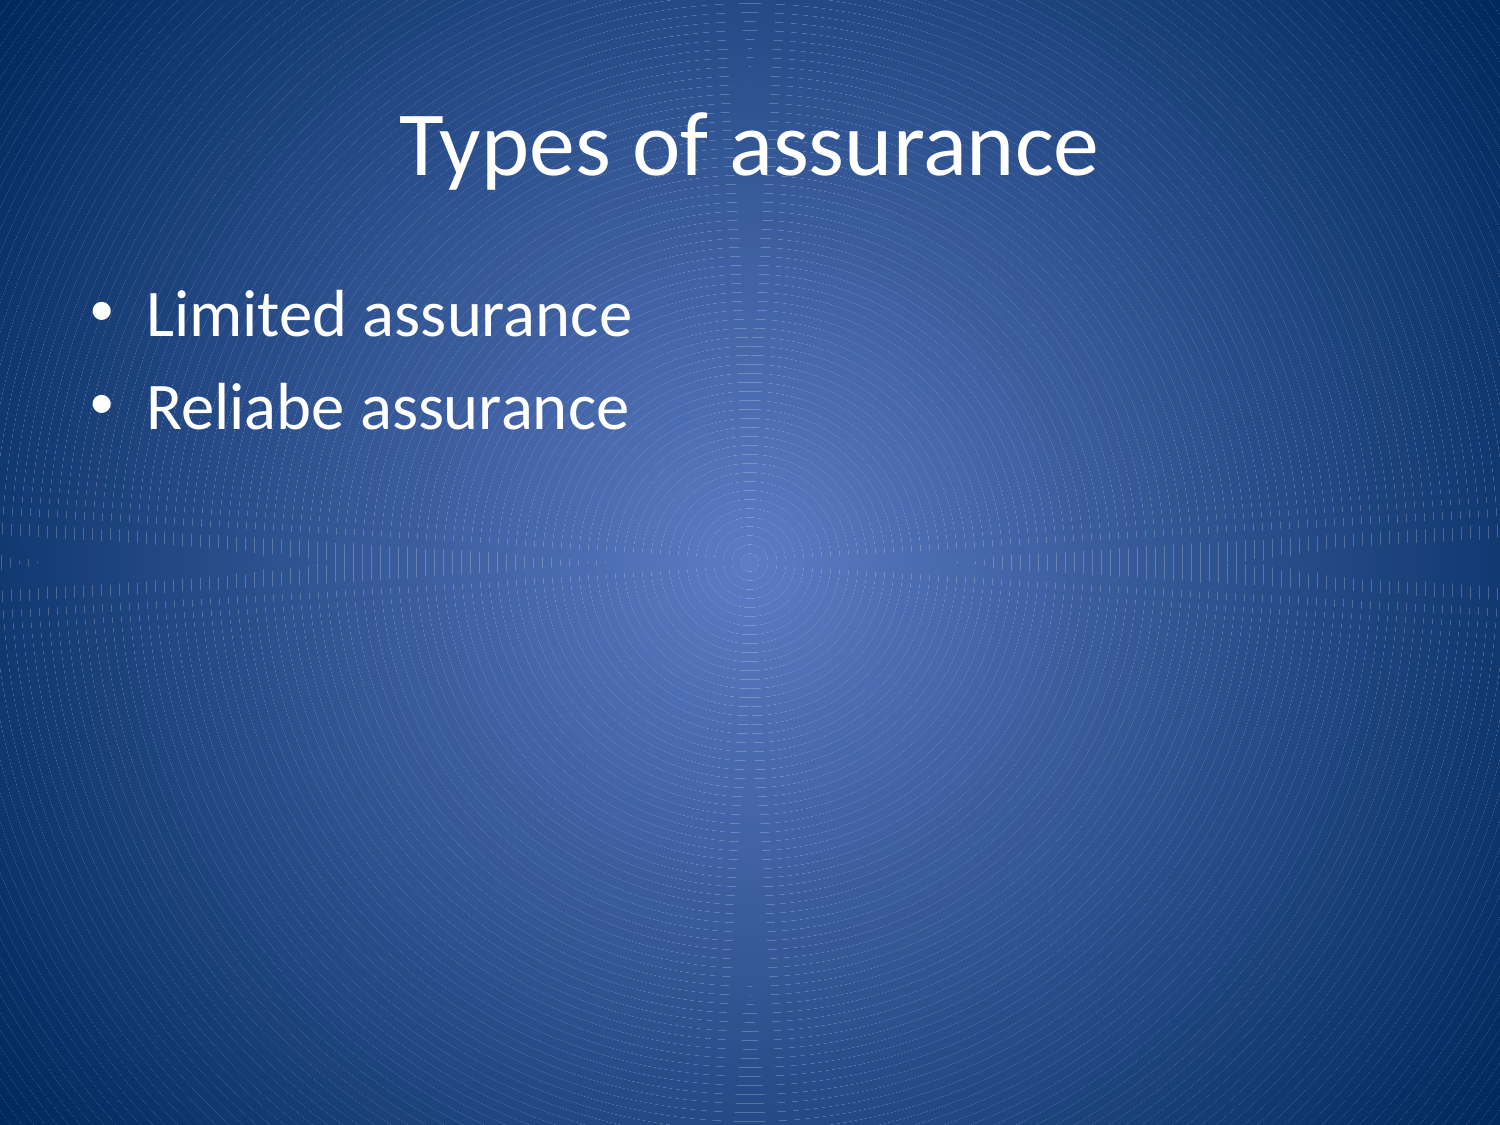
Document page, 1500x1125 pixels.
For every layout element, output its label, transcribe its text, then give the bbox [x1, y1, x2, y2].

title Types of assurance [75, 45, 1425, 233]
list Limited assurance Reliabe assurance [75, 262, 1425, 1005]
